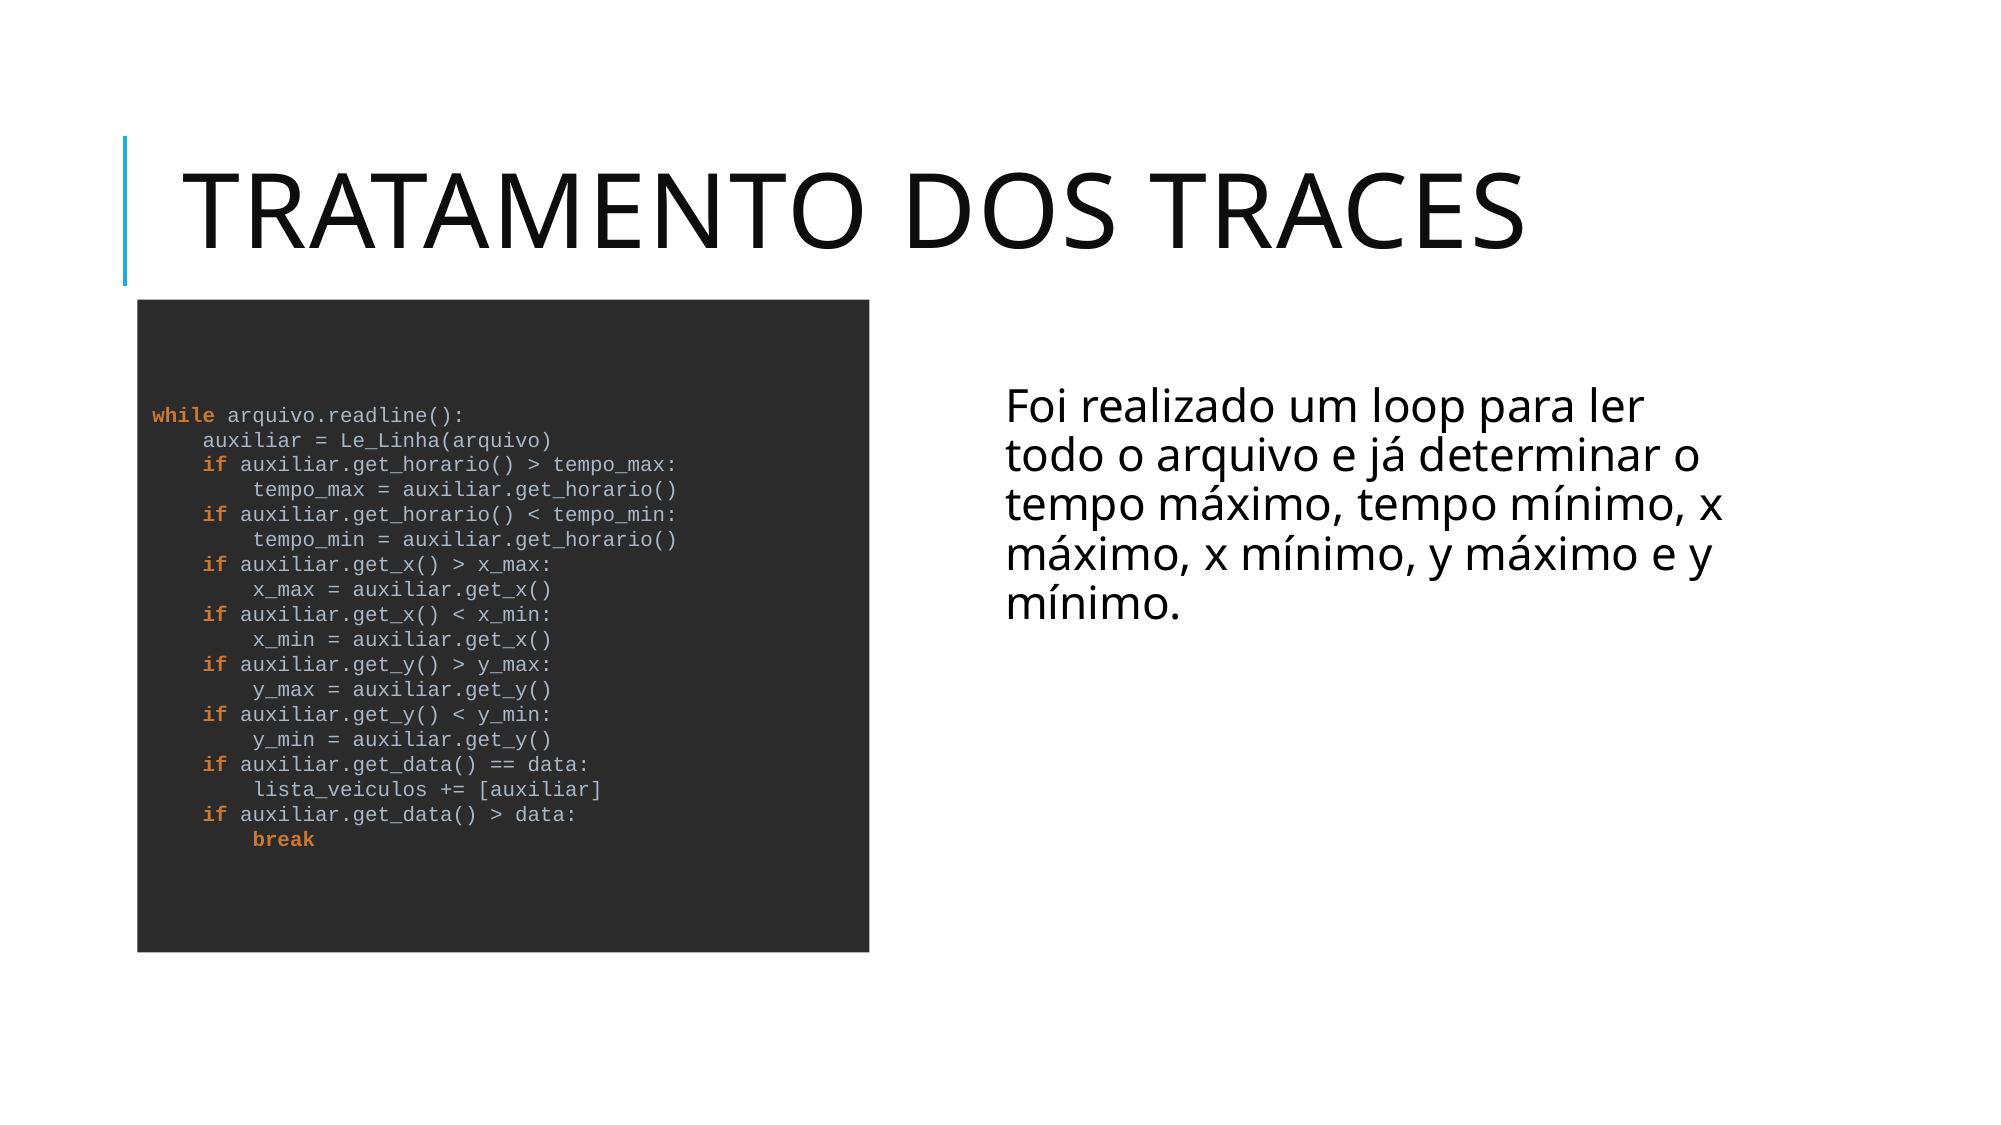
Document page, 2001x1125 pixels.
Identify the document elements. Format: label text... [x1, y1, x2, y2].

list Foi realizado um loop para ler todo o arquivo e já determinar o tempo máximo, tempo mínimo, x máximo, x mínimo, y máximo e y mínimo. [982, 375, 1763, 1035]
list while arquivo.readline(): auxiliar = Le_Linha(arquivo) if auxiliar.get_horario() > tempo_max: tempo_max = auxiliar.get_horario() if auxiliar.get_horario() < tempo_min: tempo_min = auxiliar.get_horario() if auxiliar.get_x() > x_max: x_max = auxiliar.get_x() if auxiliar.get_x() < x_min: x_min = auxiliar.get_x() if auxiliar.get_y() > y_max: y_max = auxiliar.get_y() if auxiliar.get_y() < y_min: y_min = auxiliar.get_y() if auxiliar.get_data() == data: lista_veiculos += [auxiliar] if auxiliar.get_data() > data: break [137, 299, 870, 953]
title Tratamento dos Traces [168, 96, 1763, 342]
